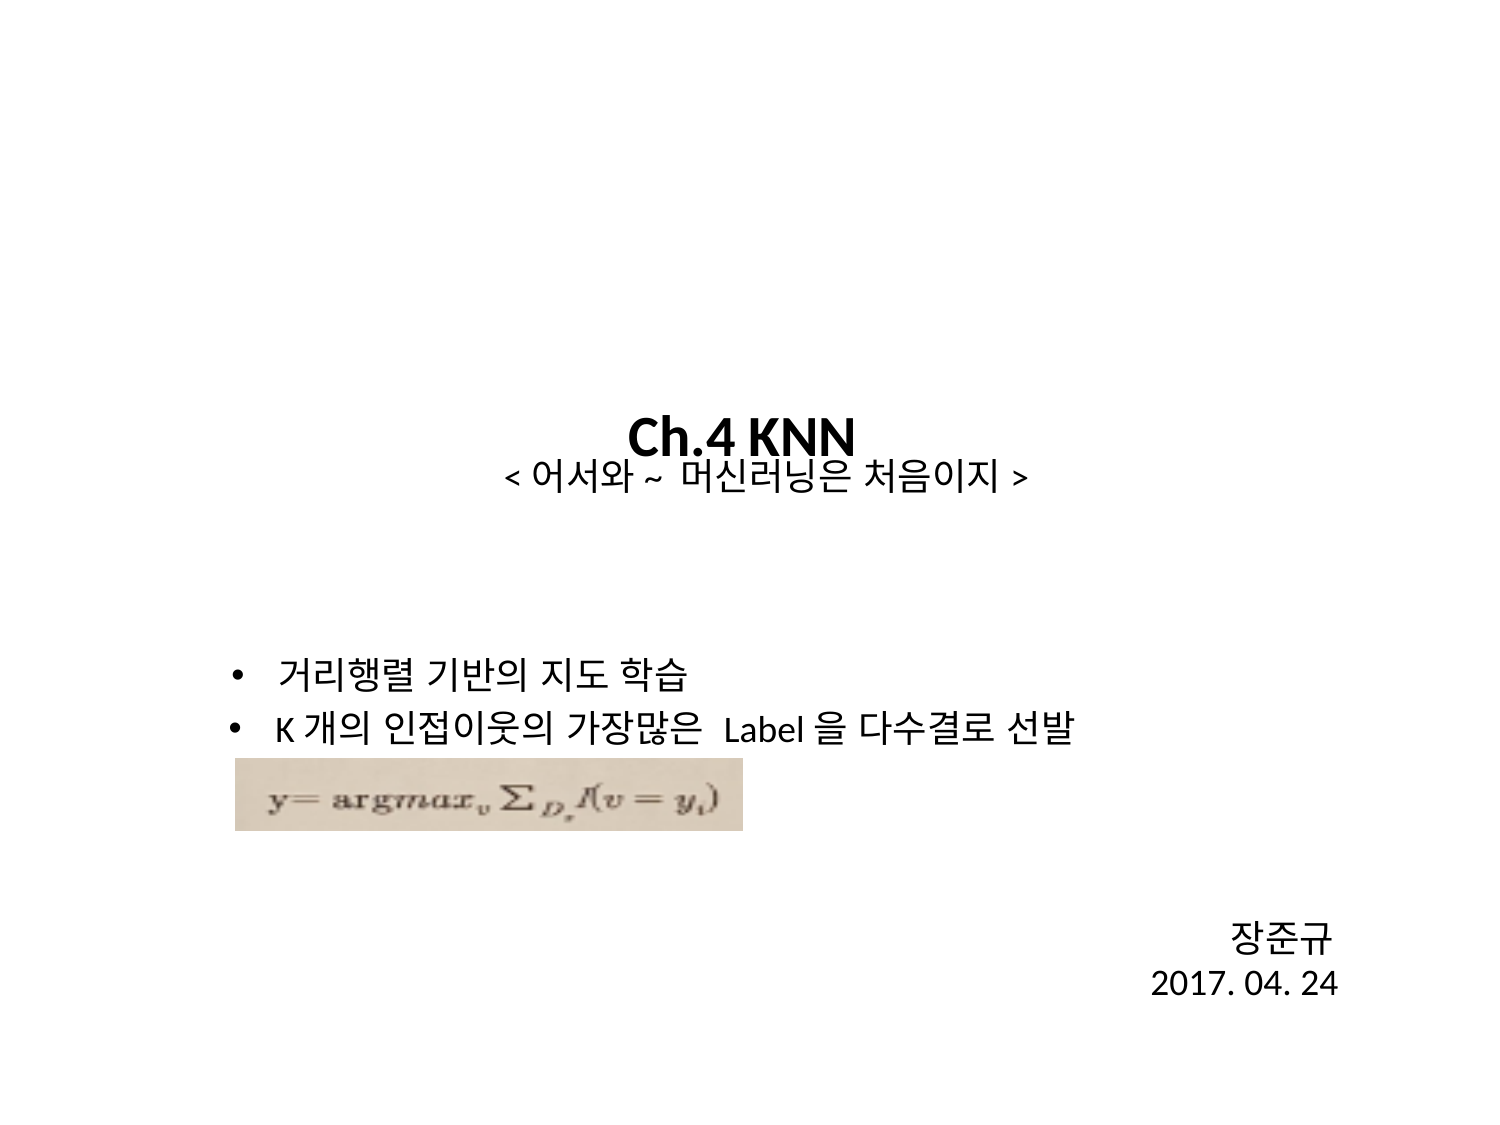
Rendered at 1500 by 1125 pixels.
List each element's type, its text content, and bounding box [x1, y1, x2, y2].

text_box K개의 인접이웃의 가장많은 Label을 다수결로 선발 [213, 697, 1092, 758]
text_box <어서와~ 머신러닝은 처음이지> [489, 445, 1045, 506]
text_box Ch.4 KNN [613, 390, 873, 445]
picture [235, 757, 744, 831]
text_box 장준규 [1215, 907, 1349, 950]
text_box 2017. 04. 24 [1135, 950, 1354, 1011]
text_box 거리행렬 기반의 지도 학습 [216, 644, 705, 697]
